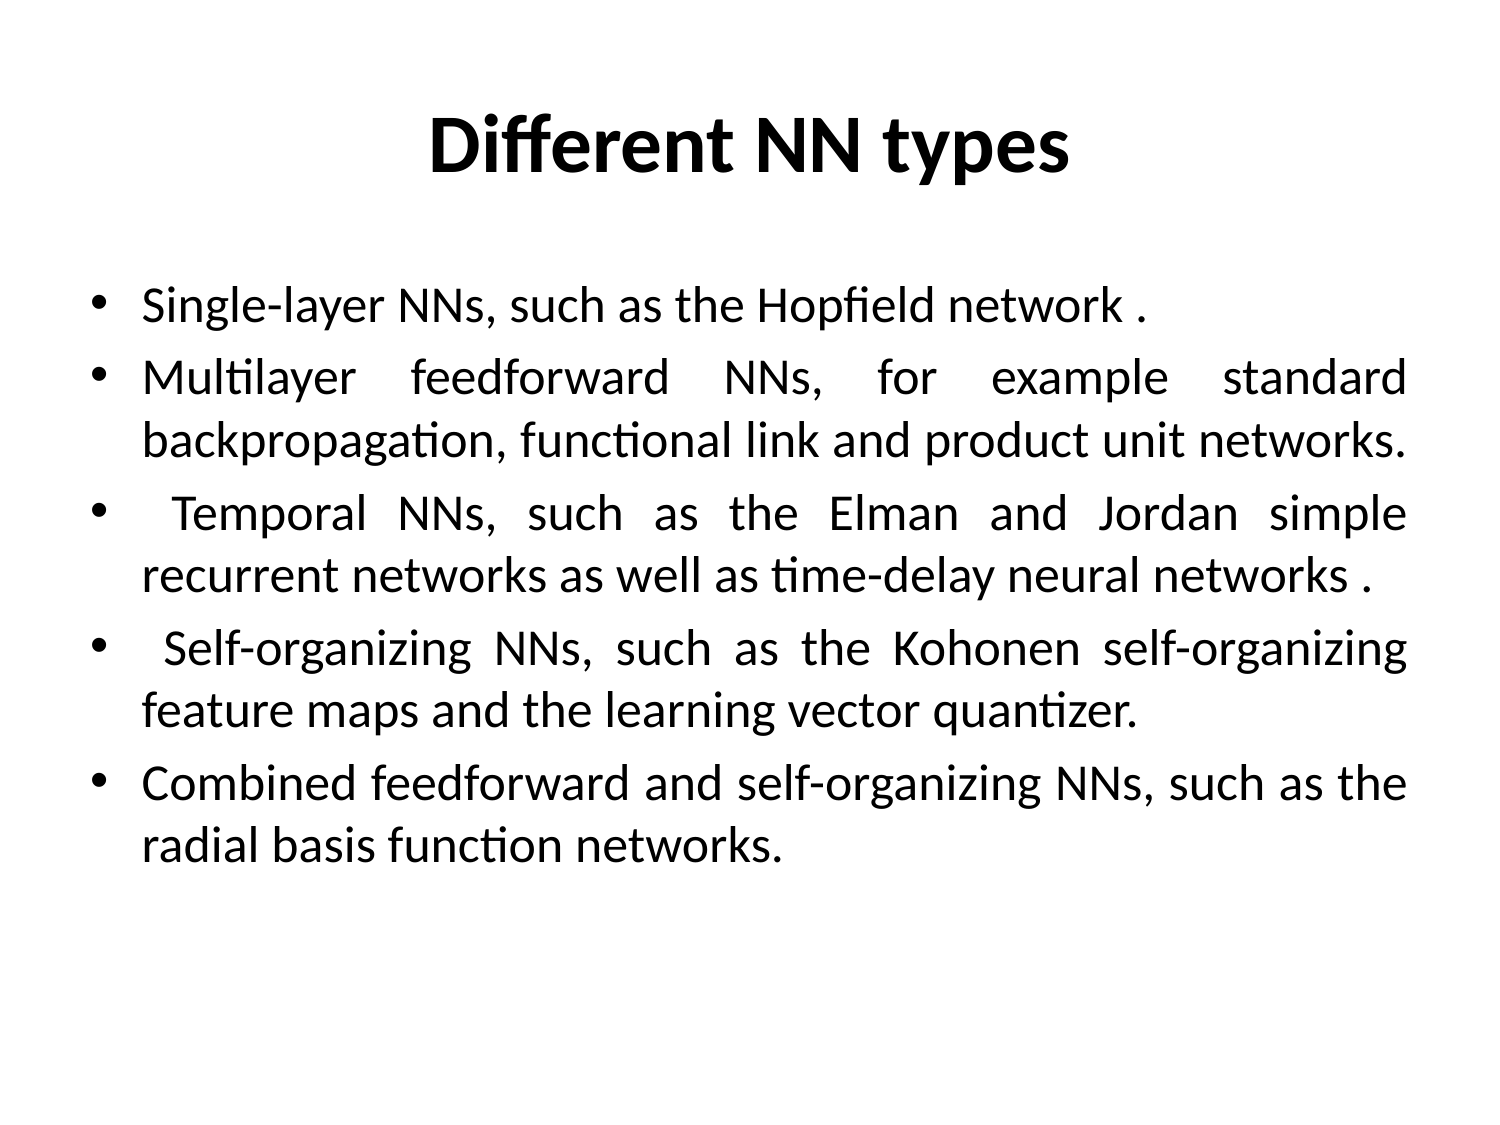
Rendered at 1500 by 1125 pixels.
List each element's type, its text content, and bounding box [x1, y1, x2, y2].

list Single-layer NNs, such as the Hopfield network . Multilayer feedforward NNs, for example standard backpropagation, functional link and product unit networks. Temporal NNs, such as the Elman and Jordan simple recurrent networks as well as time-delay neural networks . Self-organizing NNs, such as the Kohonen self-organizing feature maps and the learning vector quantizer. Combined feedforward and self-organizing NNs, such as the radial basis function networks. [75, 262, 1425, 1005]
title Different NN types [75, 45, 1425, 233]
